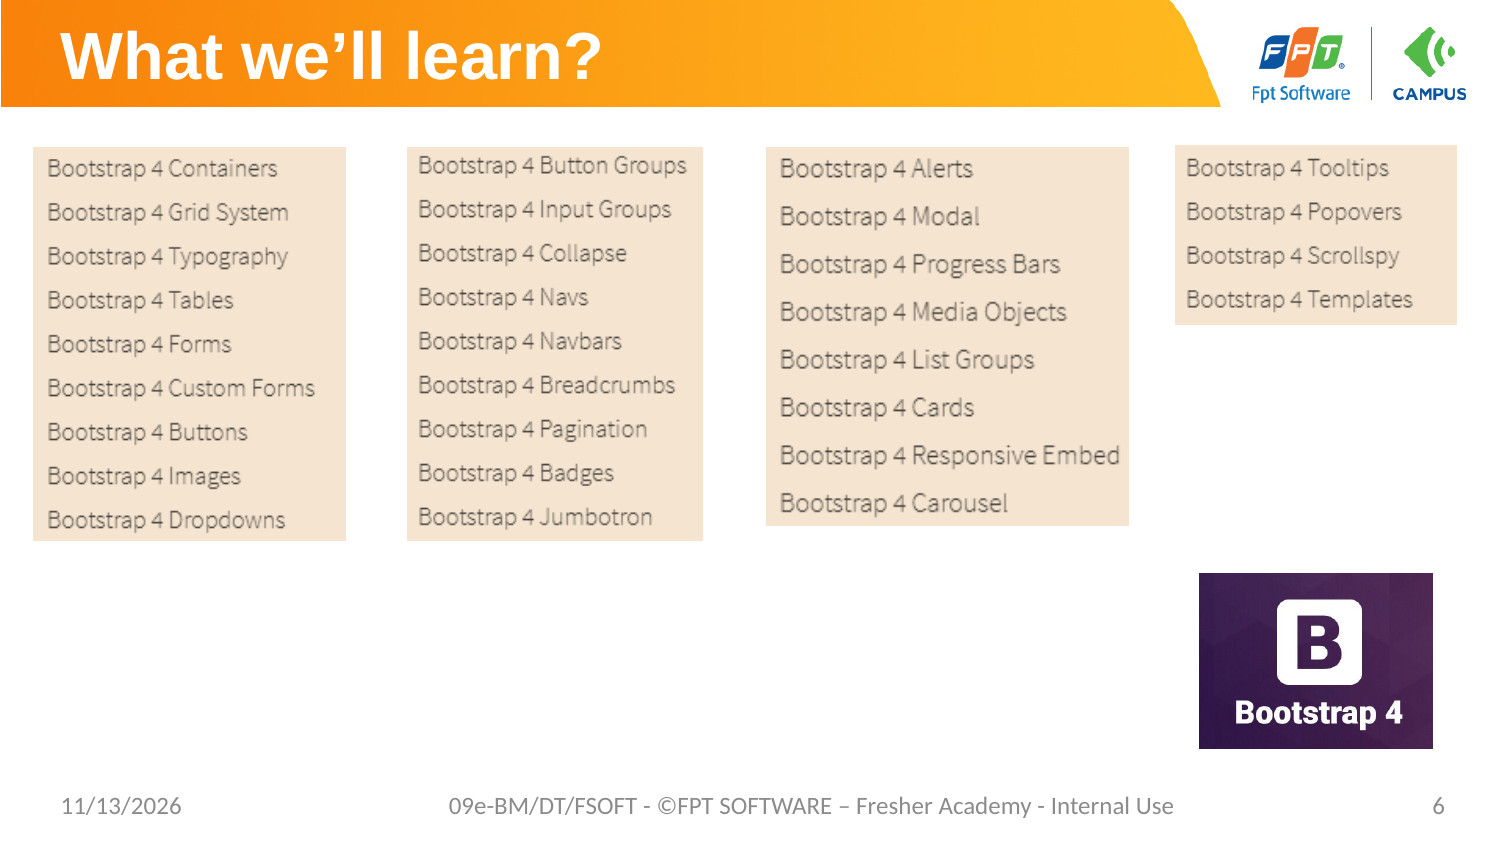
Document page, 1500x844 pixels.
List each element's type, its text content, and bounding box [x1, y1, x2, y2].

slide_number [45, 782, 270, 827]
picture [1, 0, 1499, 844]
title What we’ll learn? [45, 0, 1176, 106]
slide_number 6 [1350, 782, 1461, 827]
footer 09e-BM/DT/FSOFT - ©FPT SOFTWARE – Fresher Academy - Internal Use [289, 782, 1335, 827]
